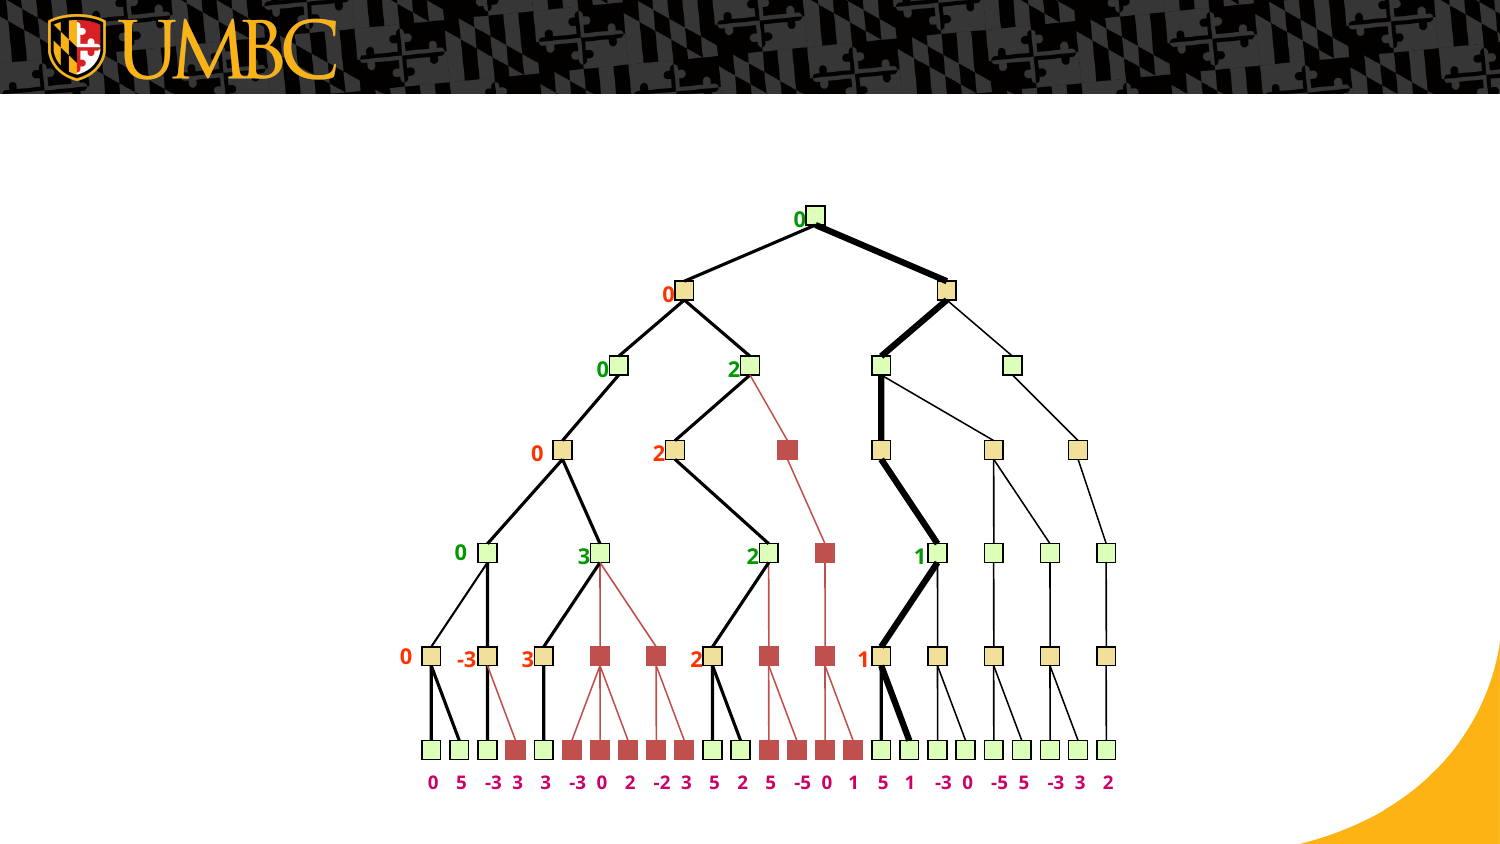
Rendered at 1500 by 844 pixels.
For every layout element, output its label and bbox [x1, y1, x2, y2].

text_box [385, 197, 1116, 760]
text_box [413, 763, 1129, 801]
picture [0, 0, 1500, 94]
picture [1299, 639, 1500, 844]
